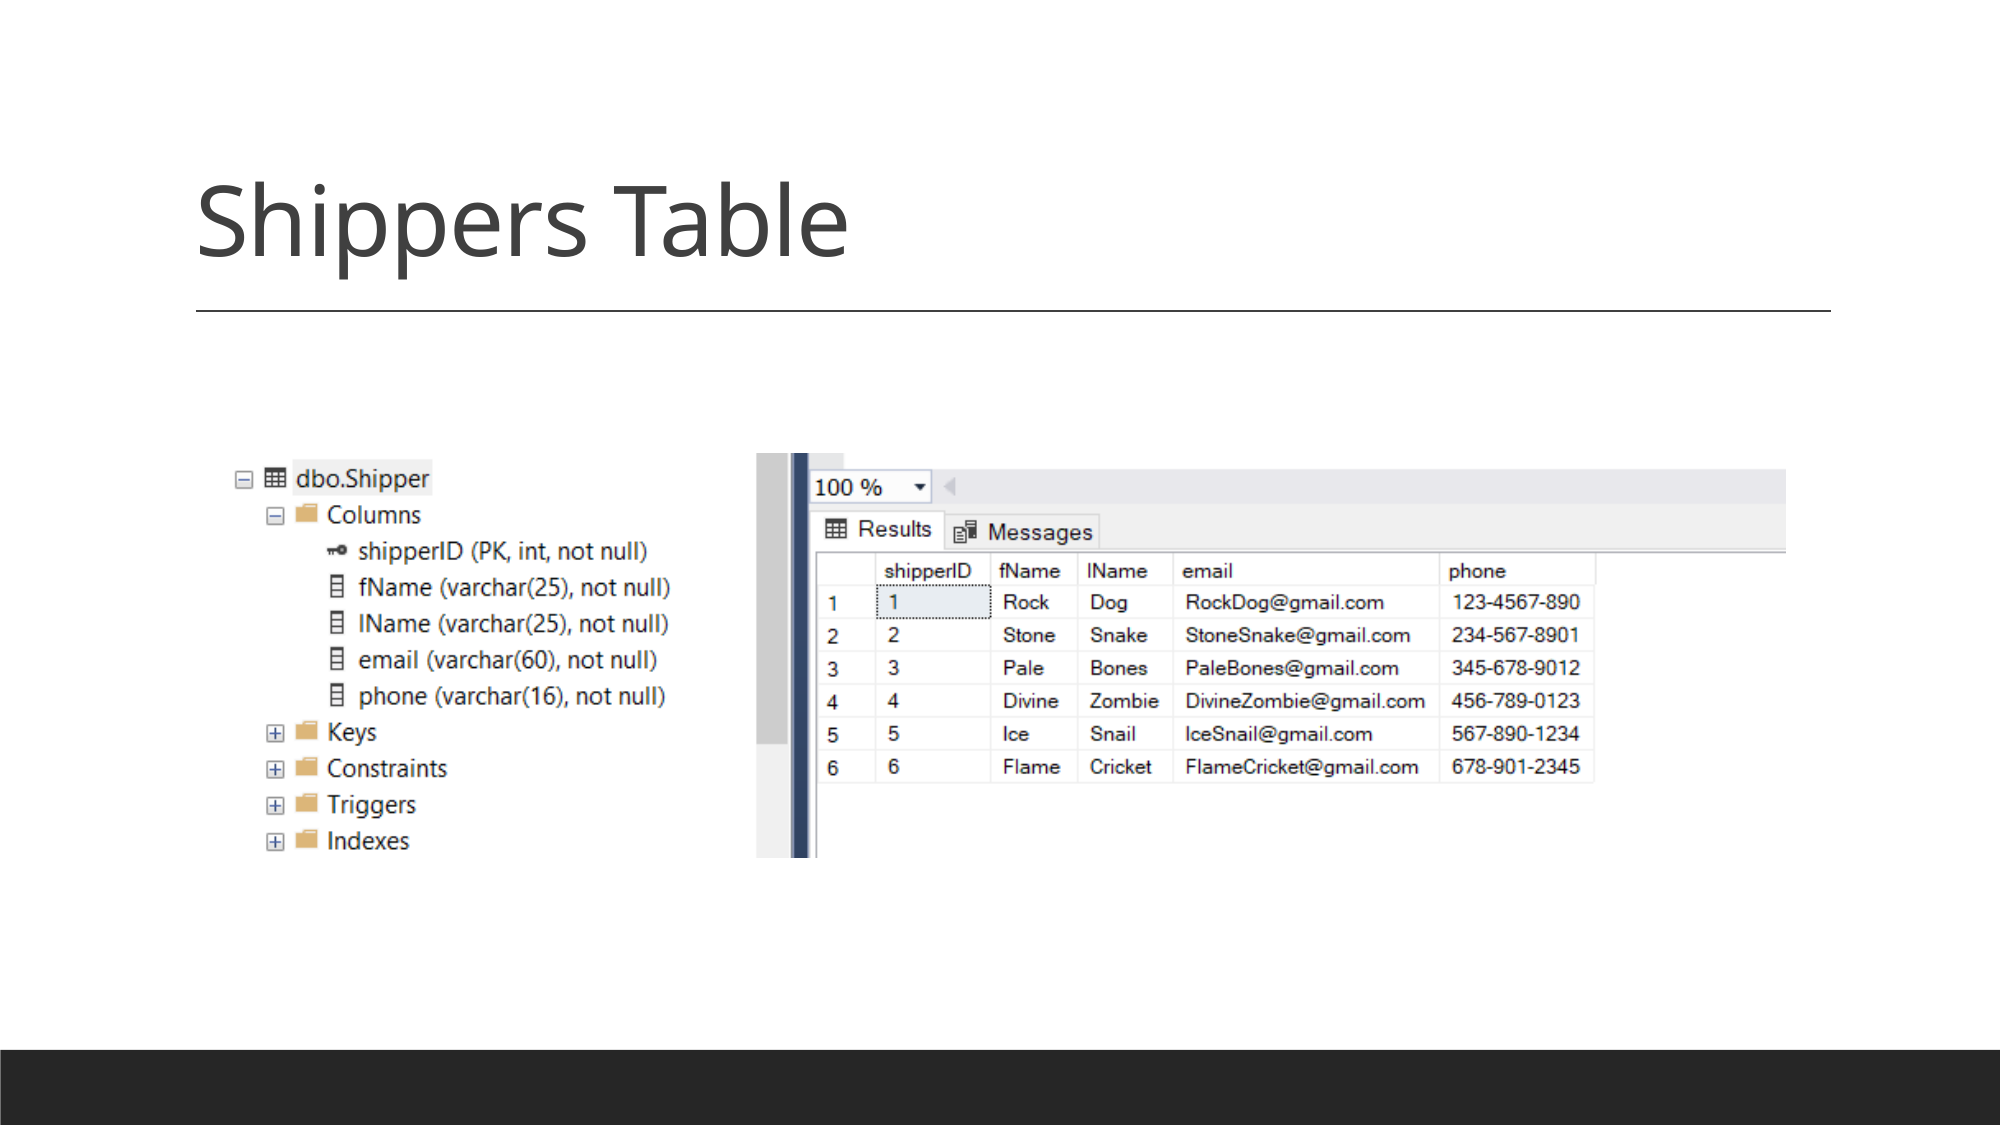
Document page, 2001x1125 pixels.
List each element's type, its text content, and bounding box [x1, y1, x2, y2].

title Shippers Table [180, 47, 1830, 285]
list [214, 453, 1786, 859]
